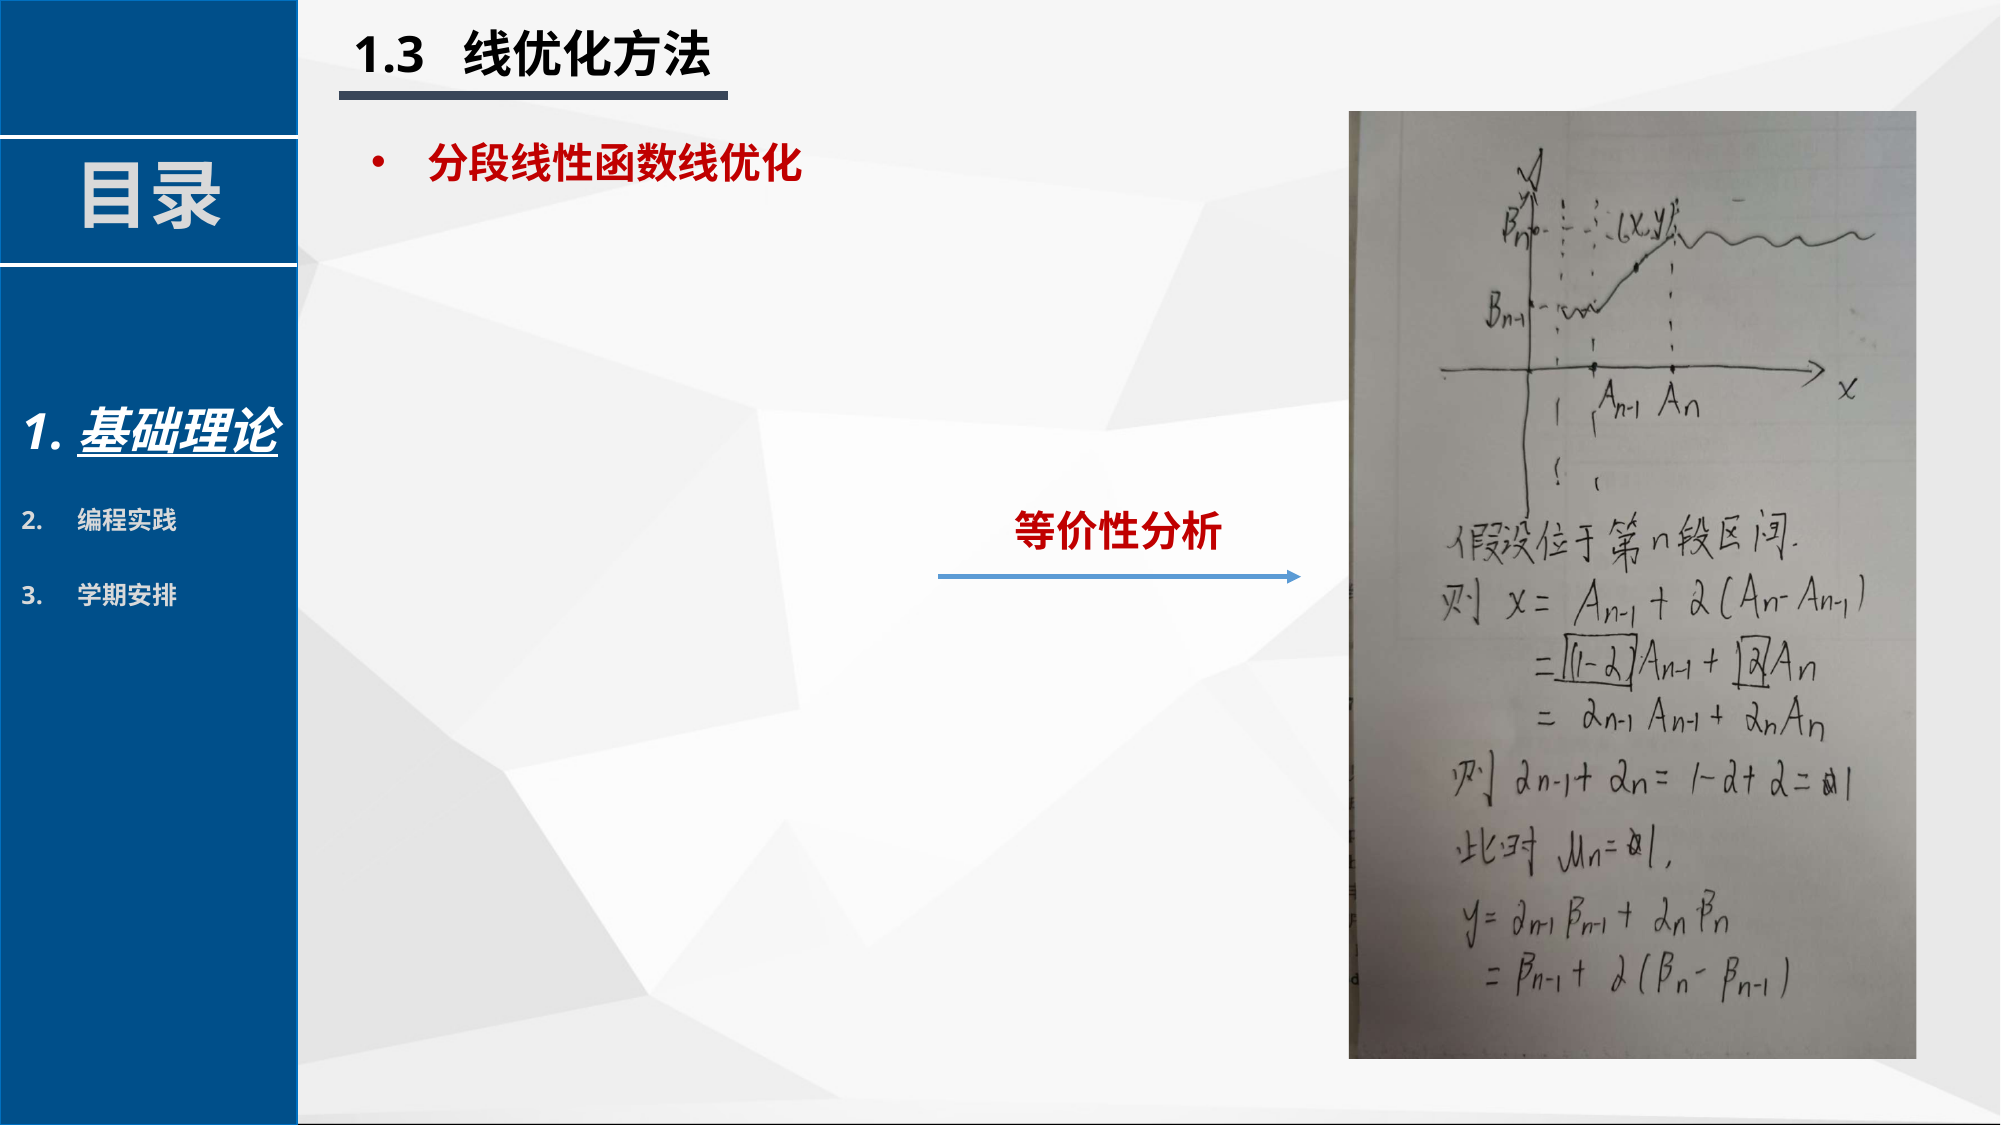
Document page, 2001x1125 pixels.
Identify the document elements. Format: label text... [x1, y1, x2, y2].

text_box 等价性分析 [999, 496, 1158, 562]
text_box 基础理论 编程实践 学期安排 [6, 302, 298, 692]
picture [298, 0, 2001, 1125]
text_box [0, 265, 298, 1125]
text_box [0, 136, 298, 265]
text_box [0, 0, 298, 135]
text_box 1.3 线优化方法 [338, 15, 728, 91]
text_box 分段线性函数线优化 [356, 129, 1159, 194]
